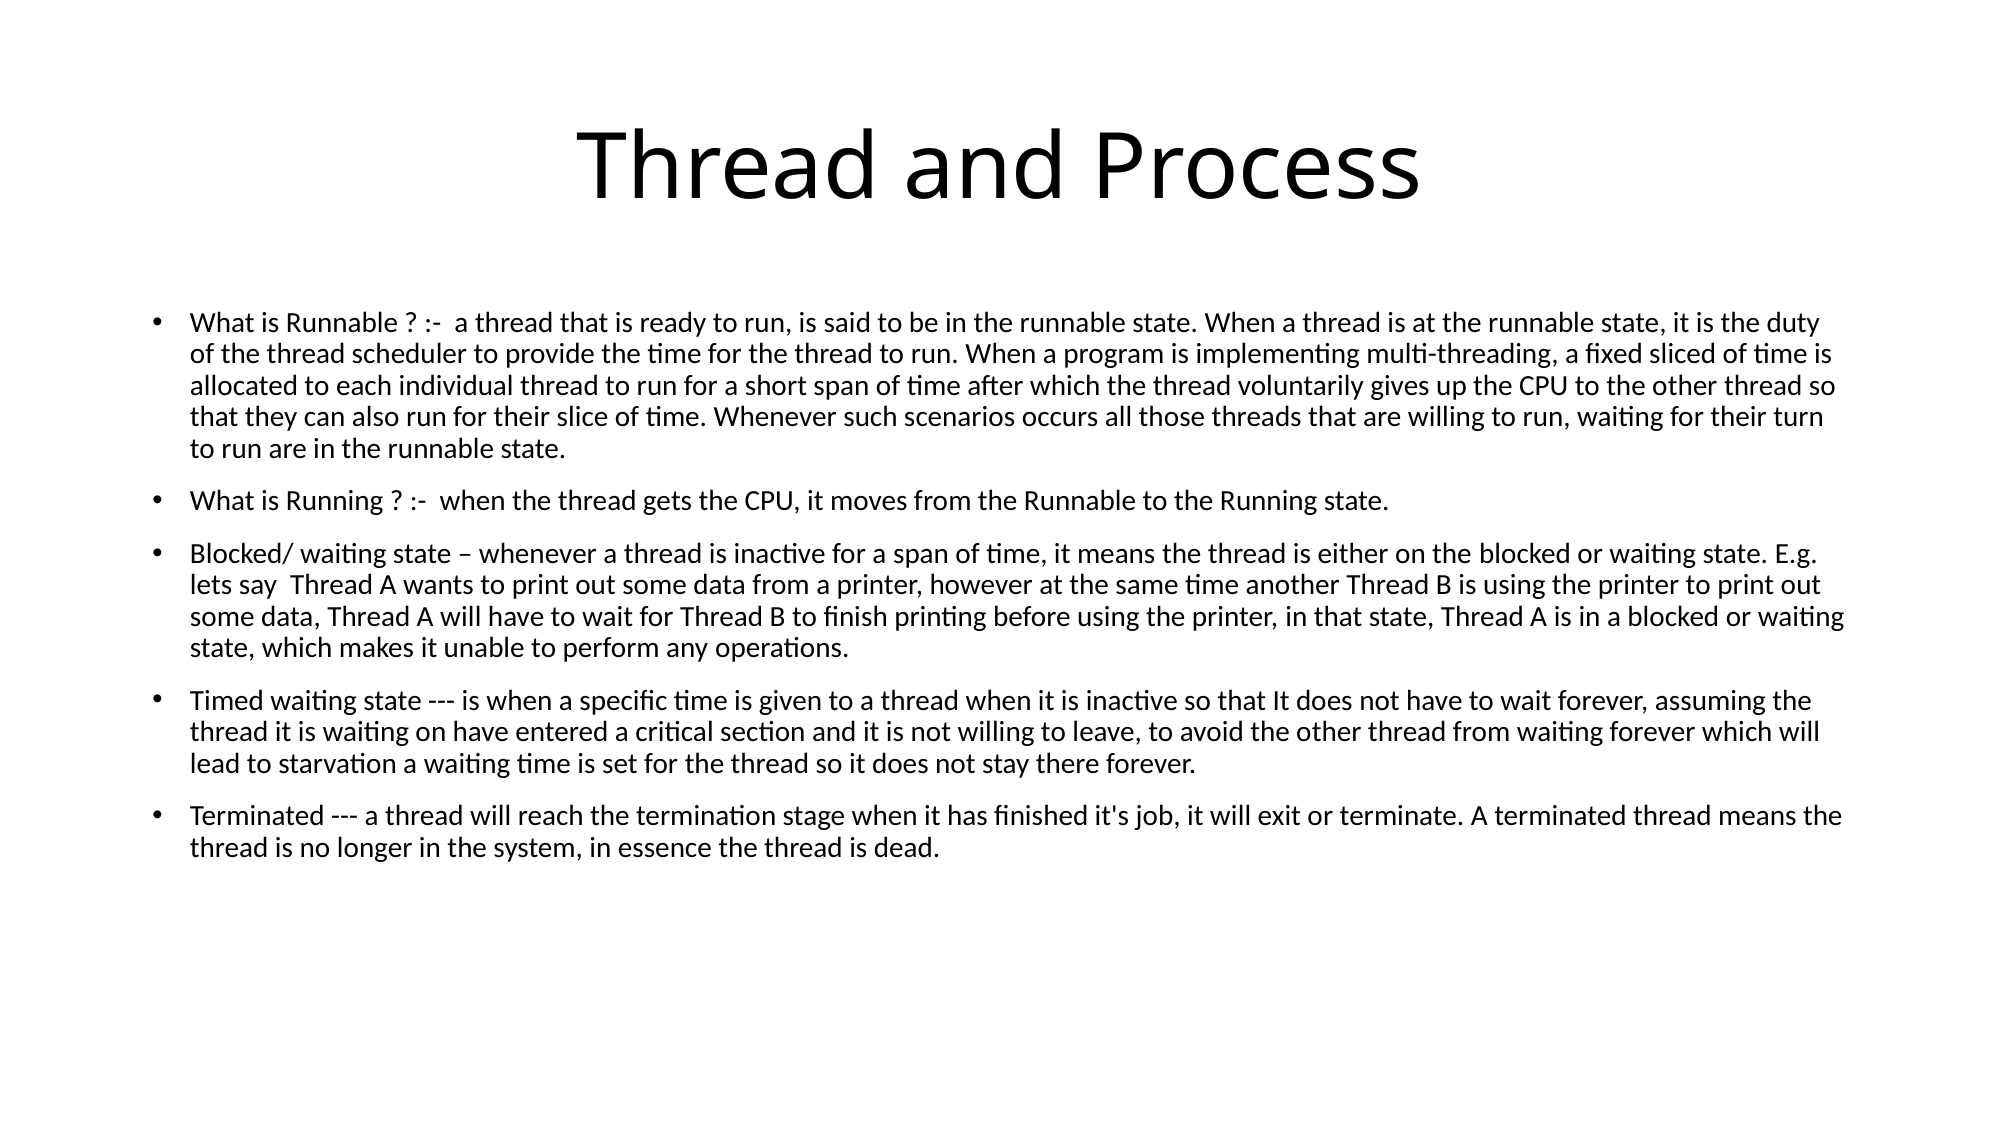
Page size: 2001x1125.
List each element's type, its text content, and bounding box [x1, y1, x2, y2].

title Thread and Process [137, 59, 1863, 278]
list What is Runnable ? :- a thread that is ready to run, is said to be in the runnable state. When a thread is at the runnable state, it is the duty of the thread scheduler to provide the time for the thread to run. When a program is implementing multi-threading, a fixed sliced of time is allocated to each individual thread to run for a short span of time after which the thread voluntarily gives up the CPU to the other thread so that they can also run for their slice of time. Whenever such scenarios occurs all those threads that are willing to run, waiting for their turn to run are in the runnable state. What is Running ? :- when the thread gets the CPU, it moves from the Runnable to the Running state. Blocked/ waiting state – whenever a thread is inactive for a span of time, it means the thread is either on the blocked or waiting state. E.g. lets say Thread A wants to print out some data from a printer, however at the same time another Thread B is using the printer to print out some data, Thread A will have to wait for Thread B to finish printing before using the printer, in that state, Thread A is in a blocked or waiting state, which makes it unable to perform any operations. Timed waiting state --- is when a specific time is given to a thread when it is inactive so that It does not have to wait forever, assuming the thread it is waiting on have entered a critical section and it is not willing to leave, to avoid the other thread from waiting forever which will lead to starvation a waiting time is set for the thread so it does not stay there forever. Terminated --- a thread will reach the termination stage when it has finished it's job, it will exit or terminate. A terminated thread means the thread is no longer in the system, in essence the thread is dead. [137, 299, 1863, 1014]
